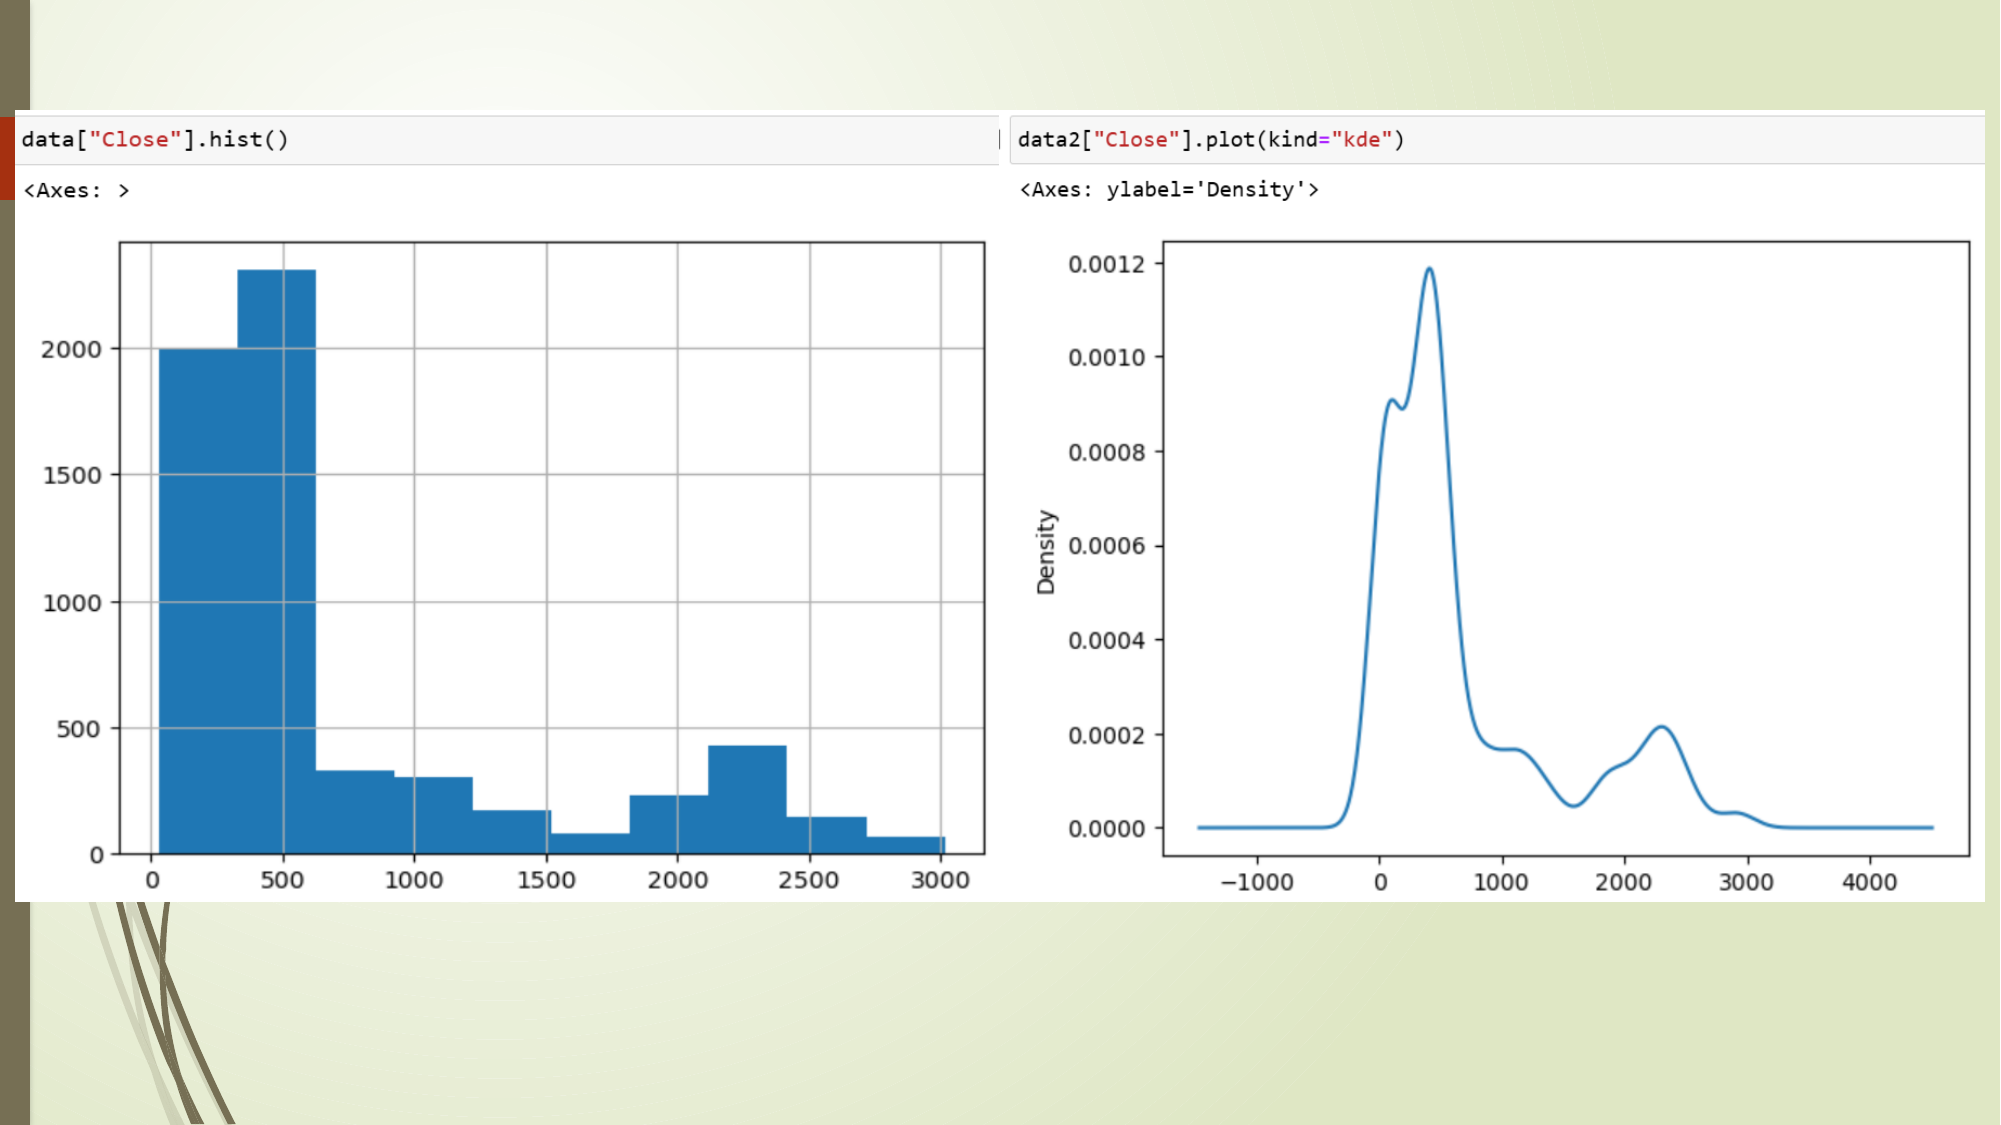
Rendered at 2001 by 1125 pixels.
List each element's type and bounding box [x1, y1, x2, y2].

picture [14, 109, 1986, 902]
